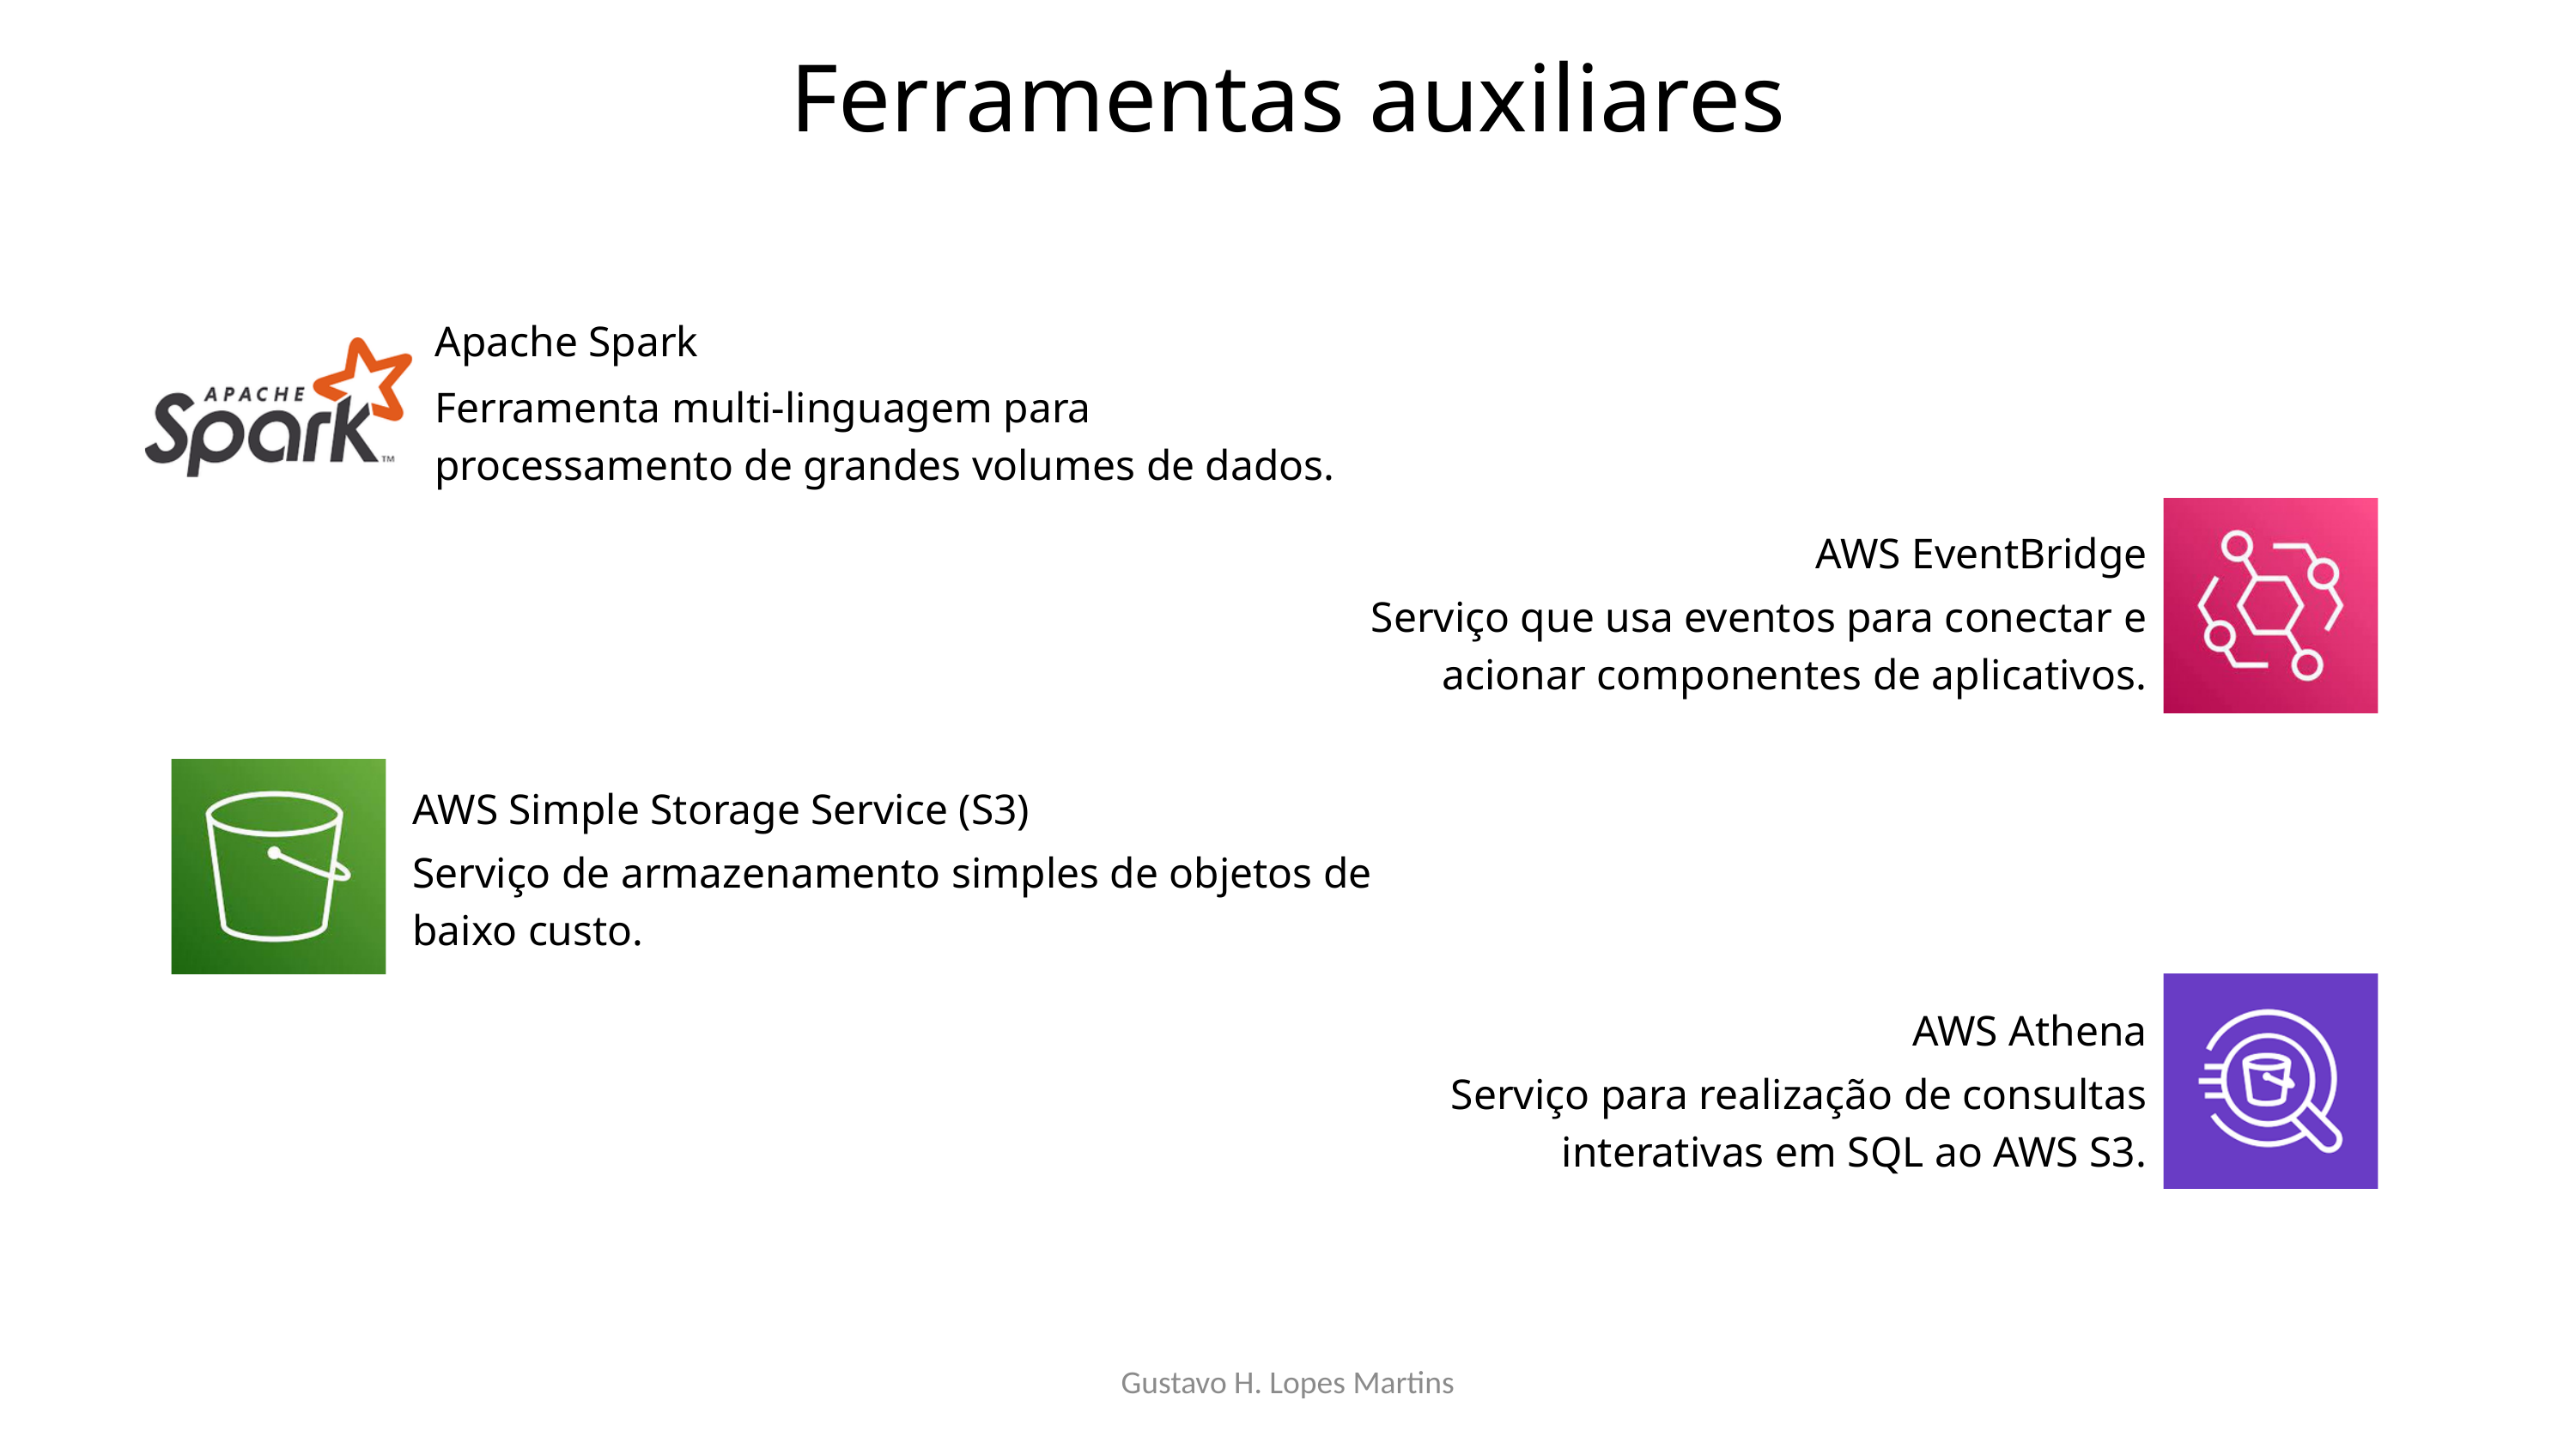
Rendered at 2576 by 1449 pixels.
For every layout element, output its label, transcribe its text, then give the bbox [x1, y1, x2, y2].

text_box [2163, 973, 2379, 1189]
text_box AWS Athena [1896, 997, 2148, 1055]
text_box [144, 337, 413, 477]
footer Gustavo H. Lopes Martins [853, 1343, 1723, 1420]
text_box Ferramenta multi-linguagem para processamento de grandes volumes de dados. [434, 373, 1340, 488]
text_box Serviço que usa eventos para conectar e acionar componentes de aplicativos. [1227, 582, 2148, 698]
text_box AWS Simple Storage Service (S3) [412, 774, 1086, 833]
text_box [171, 759, 386, 974]
text_box AWS EventBridge [1772, 519, 2148, 578]
text_box Serviço para realização de consultas interativas em SQL ao AWS S3. [1385, 1059, 2148, 1175]
text_box Ferramentas auxiliares [749, 20, 1826, 150]
text_box [2163, 498, 2379, 713]
text_box Apache Spark [434, 307, 735, 366]
text_box Serviço de armazenamento simples de objetos de baixo custo. [412, 838, 1416, 955]
